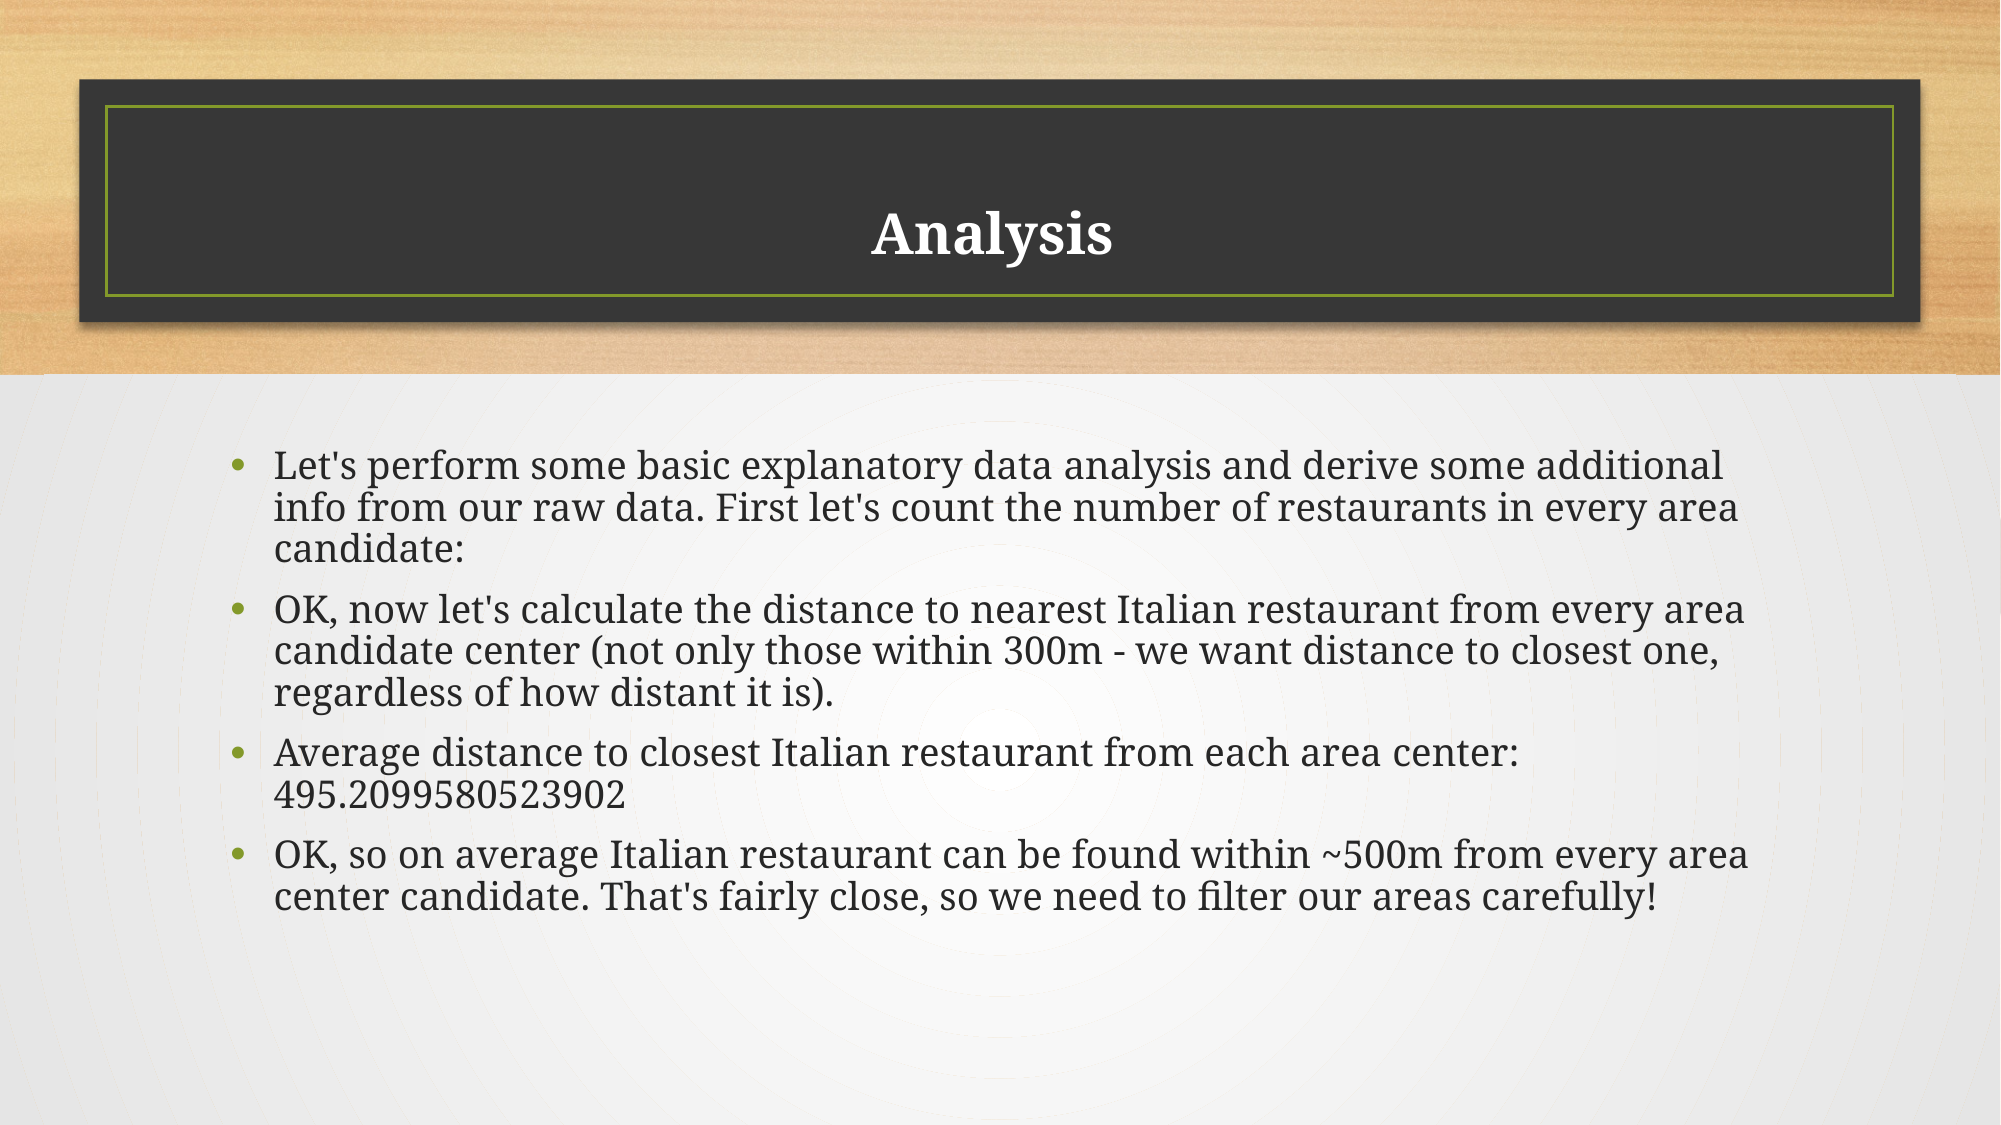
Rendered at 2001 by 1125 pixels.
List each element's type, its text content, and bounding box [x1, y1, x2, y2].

list Let's perform some basic explanatory data analysis and derive some additional info from our raw data. First let's count the number of restaurants in every area candidate: OK, now let's calculate the distance to nearest Italian restaurant from every area candidate center (not only those within 300m - we want distance to closest one, regardless of how distant it is). Average distance to closest Italian restaurant from each area center: 495.2099580523902 OK, so on average Italian restaurant can be found within ~500m from every area center candidate. That's fairly close, so we need to filter our areas carefully! [212, 428, 1788, 964]
text_box [0, 0, 2000, 374]
text_box [0, 374, 2000, 1125]
text_box [78, 78, 1922, 323]
text_box [106, 106, 1894, 296]
